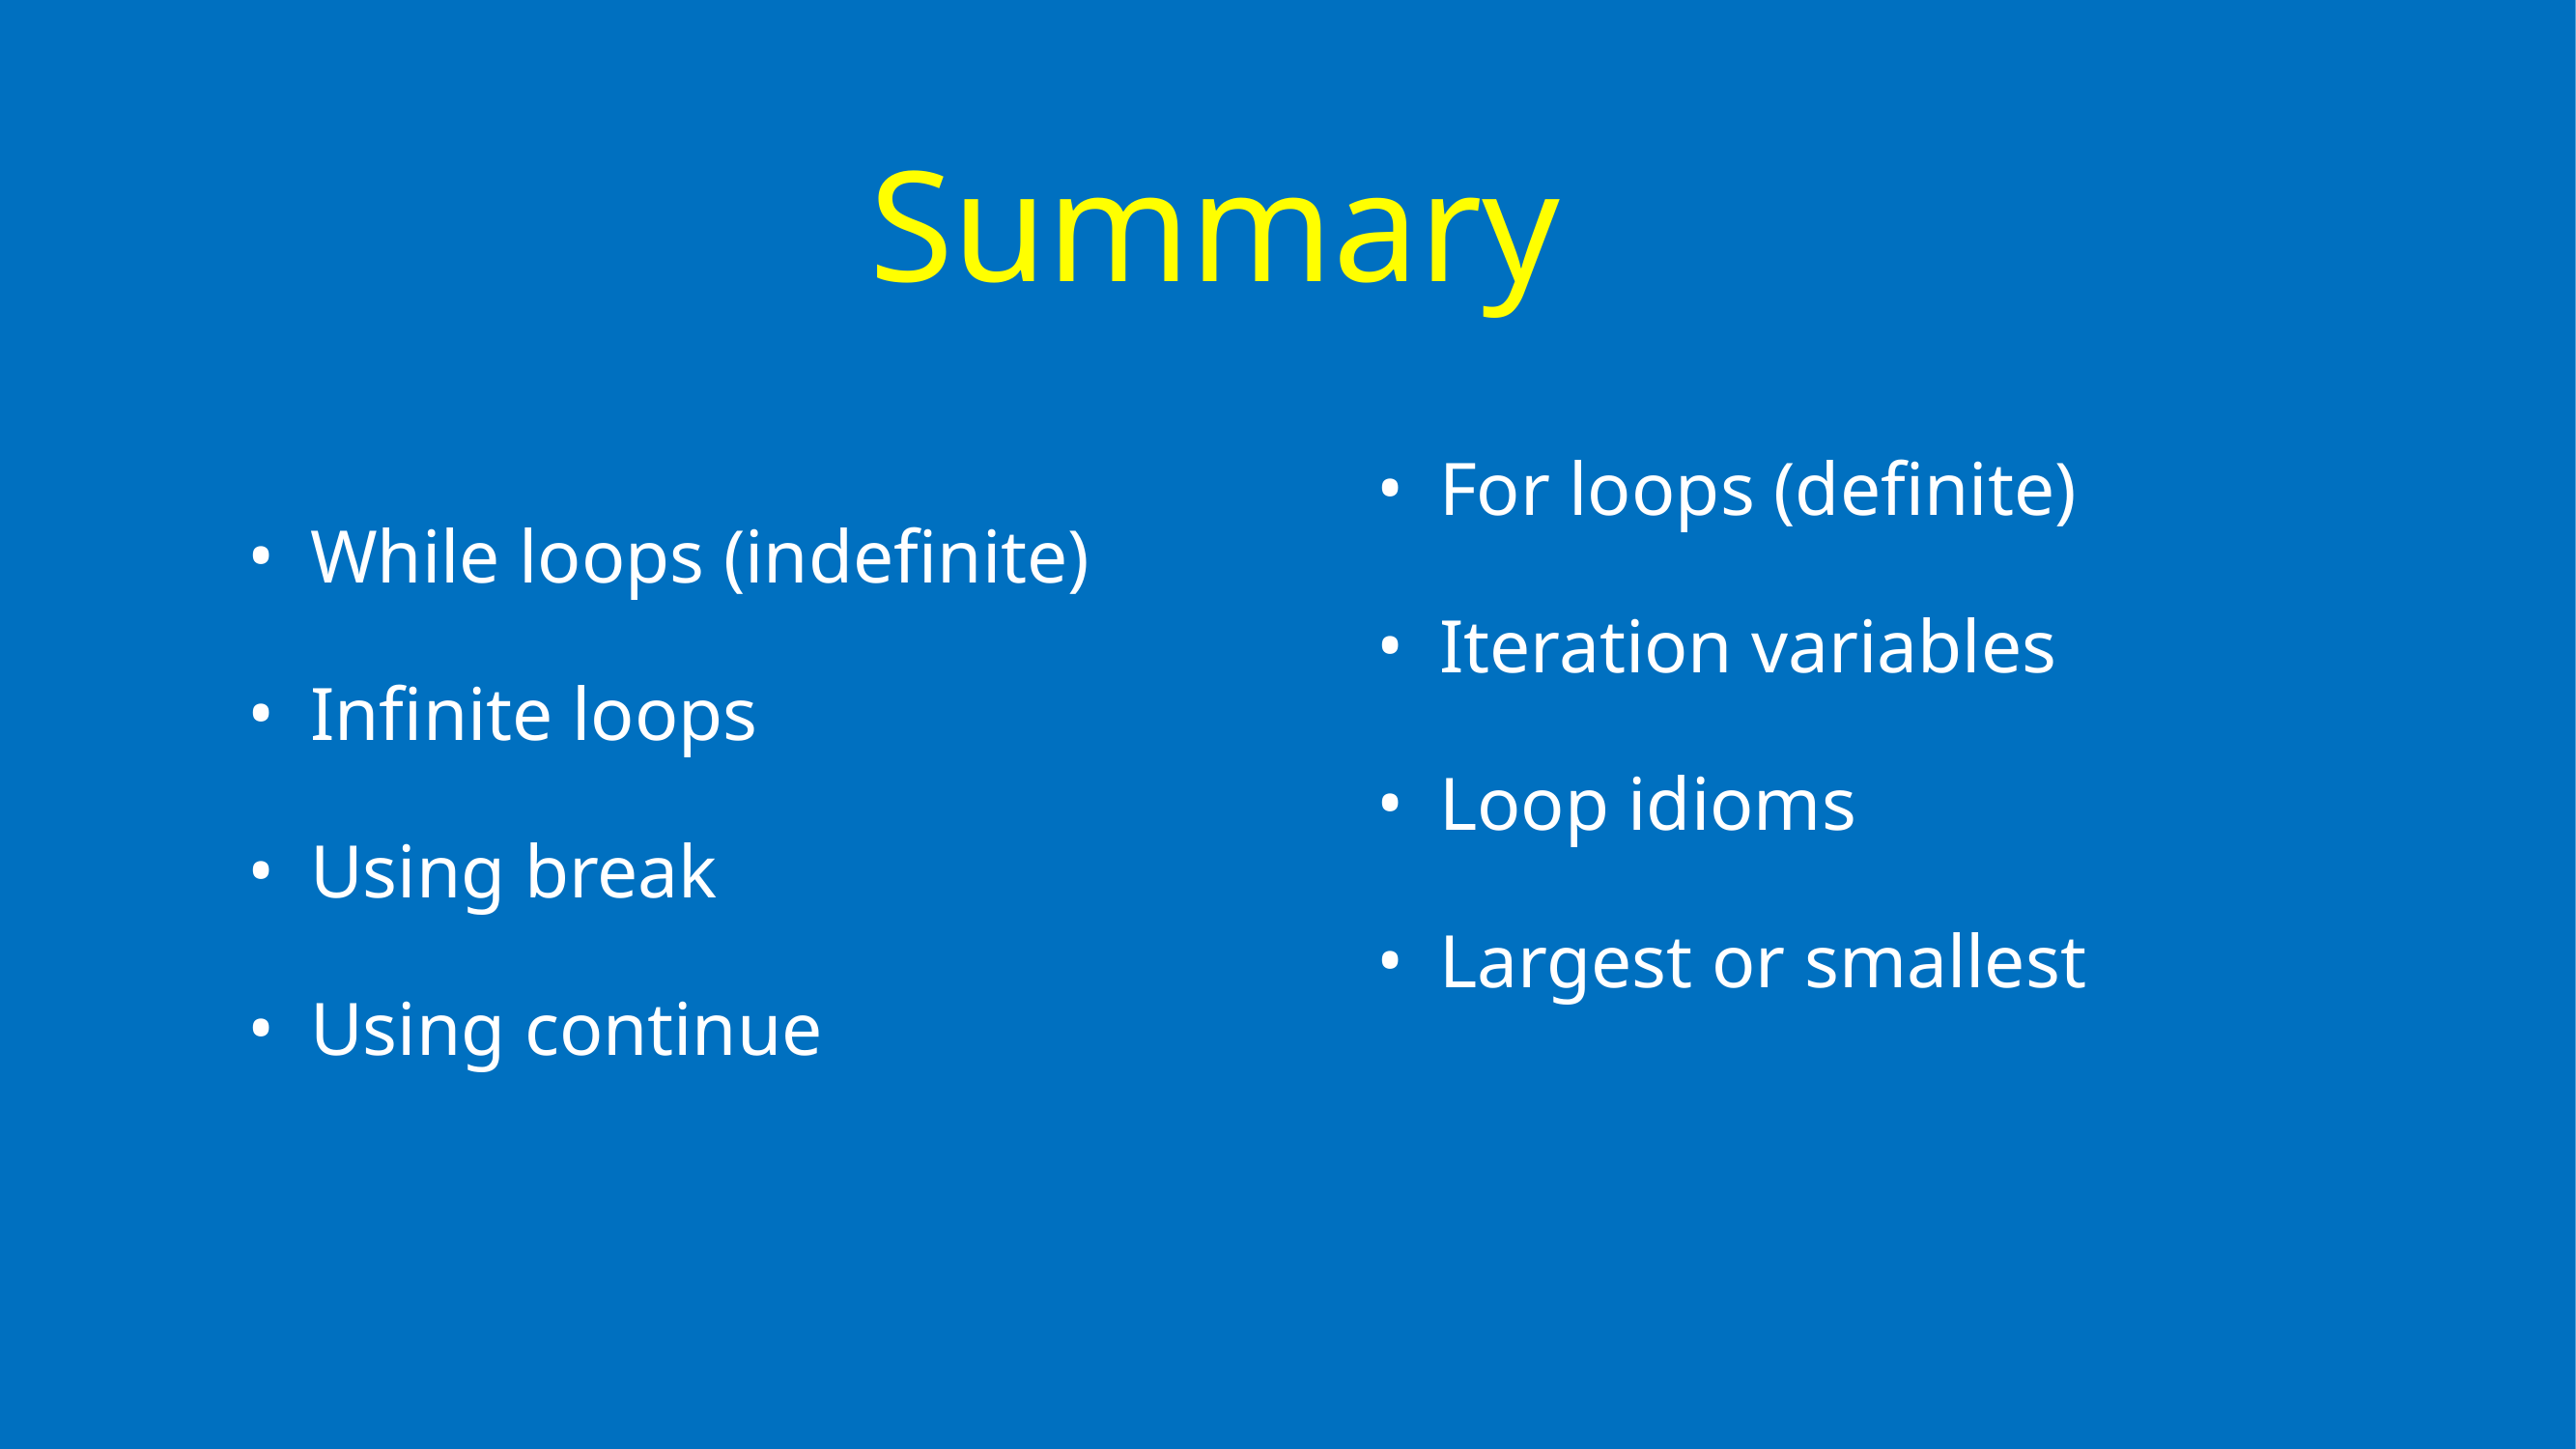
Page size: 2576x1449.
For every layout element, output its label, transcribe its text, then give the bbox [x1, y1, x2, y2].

list For loops (definite) Iteration variables Loop idioms Largest or smallest [1324, 437, 2419, 1341]
list While loops (indefinite) Infinite loops Using break Using continue [195, 504, 1289, 1322]
title Summary [147, 38, 2283, 403]
